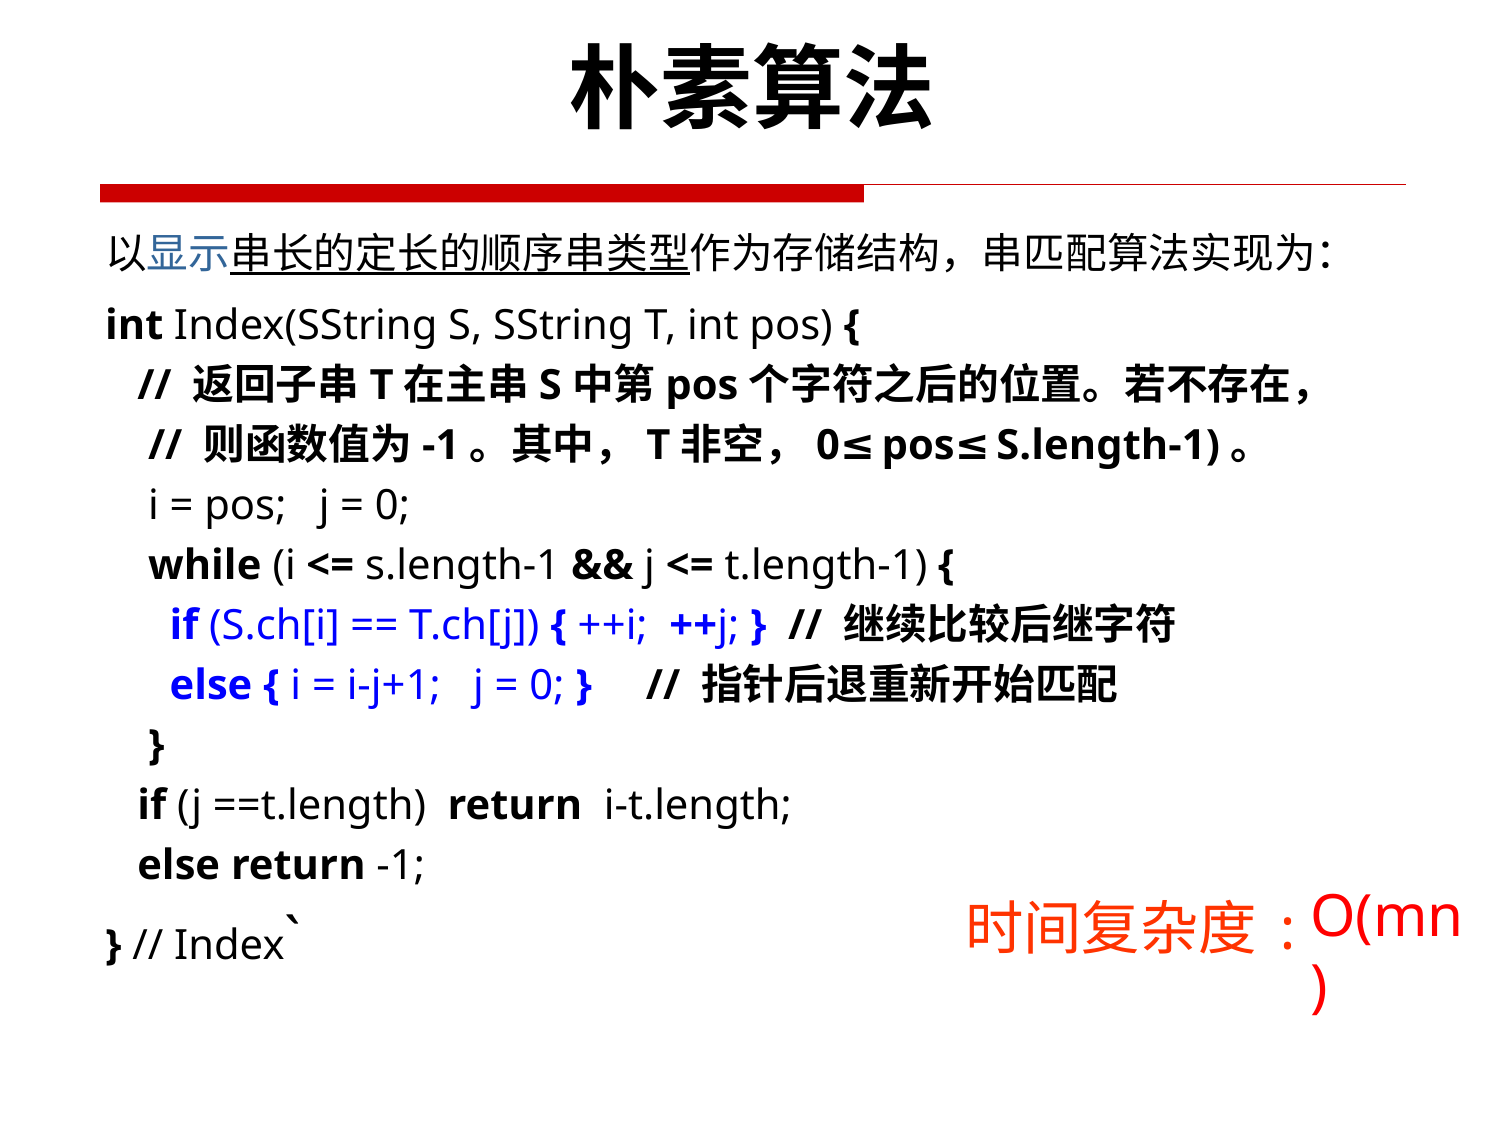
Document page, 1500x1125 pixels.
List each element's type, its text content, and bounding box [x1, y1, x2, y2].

text_box 时间复杂度: [950, 869, 1296, 969]
list 以显示串长的定长的顺序串类型作为存储结构，串匹配算法实现为： int Index(SString S, SString T, int pos) { // 返回子串T在主串S中第pos个字符之后的位置。若不存在， // 则函数值为-1。其中，T非空，0≤pos≤S.length-1)。 i = pos; j = 0; while (i <= s.length-1 && j <= t.length-1) { if (S.ch[i] == T.ch[j]) { ++i; ++j; } // 继续比较后继字符 else { i = i-j+1; j = 0; } // 指针后退重新开始匹配 } if (j ==t.length) return i-t.length; else return -1; } // Index` [90, 219, 1500, 1020]
title 朴素算法 [117, 62, 1408, 148]
text_box O(mn) [1295, 870, 1479, 1026]
